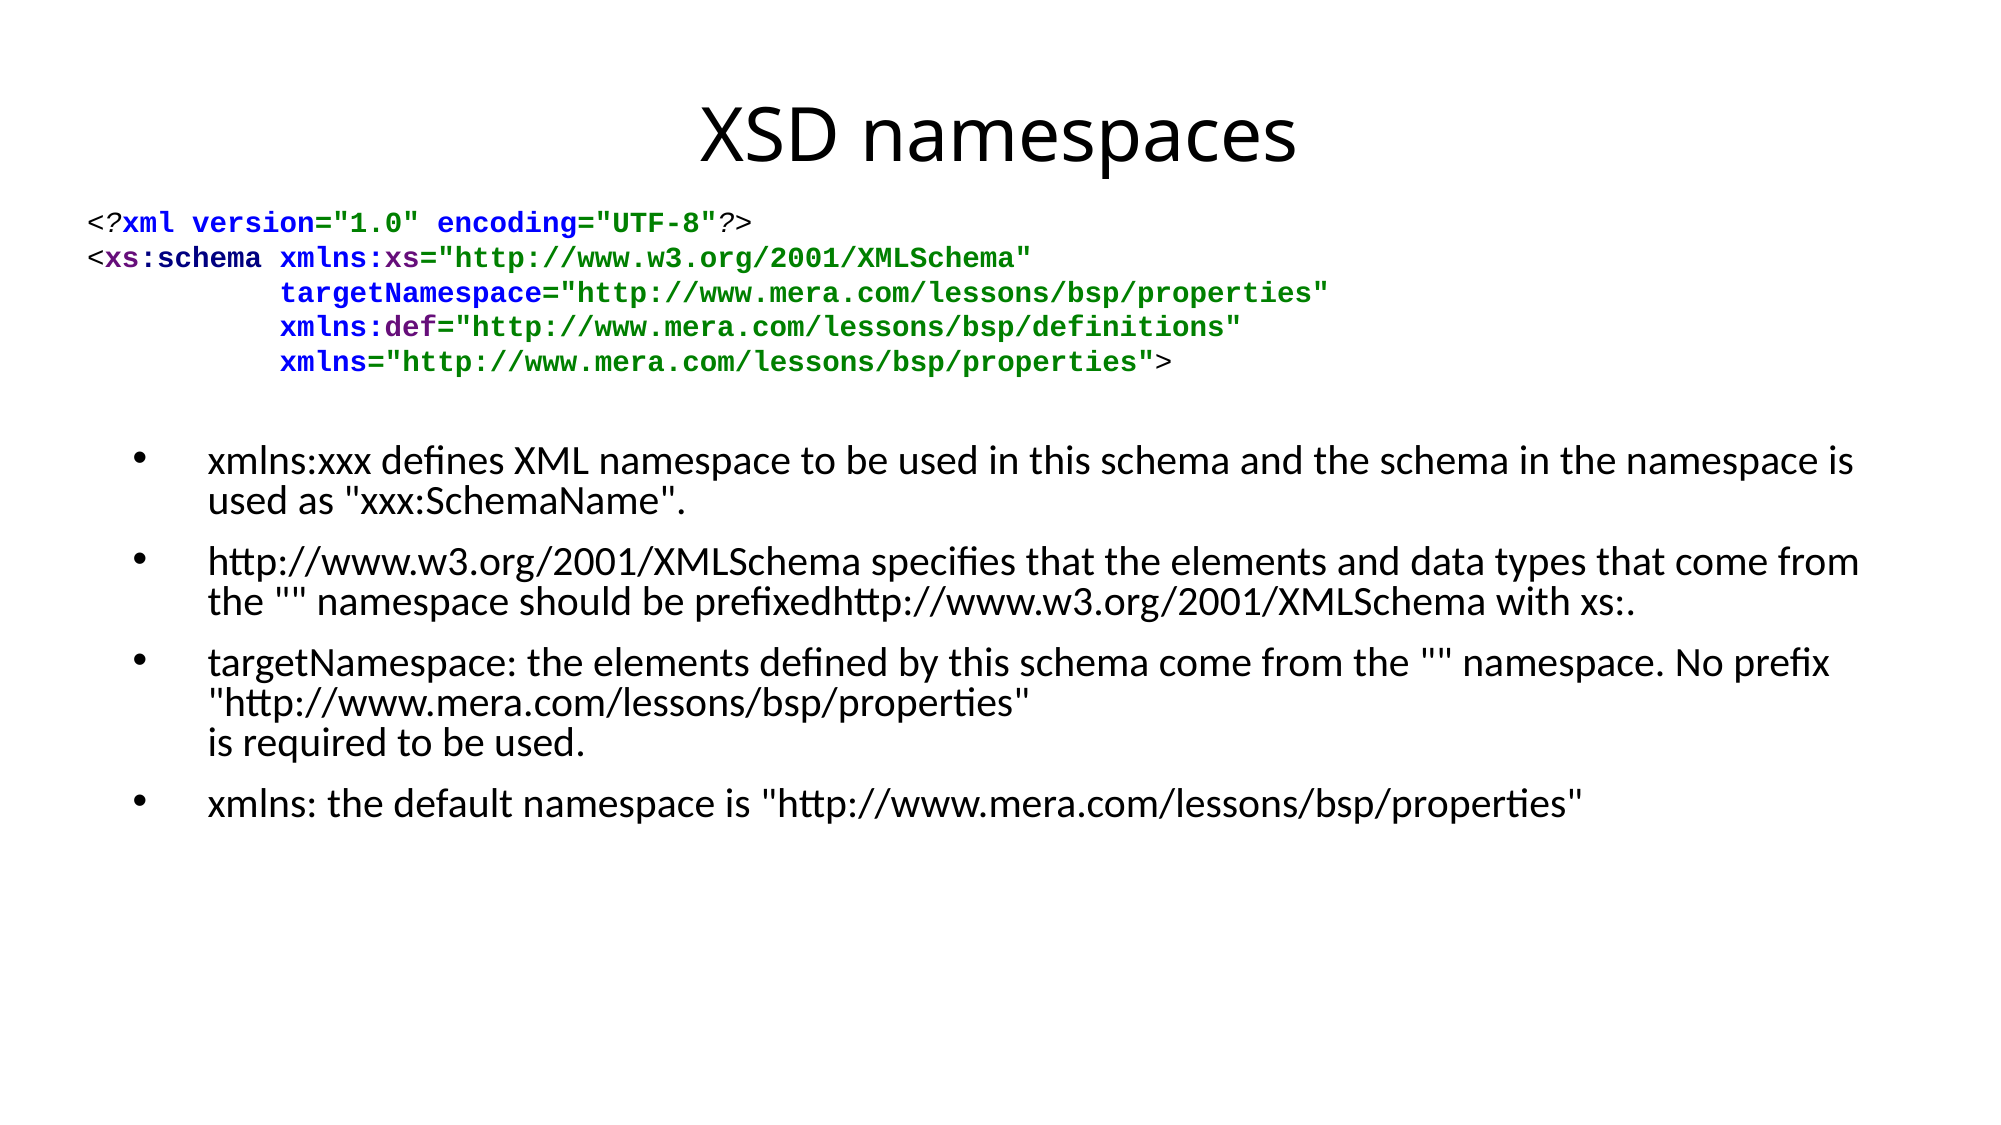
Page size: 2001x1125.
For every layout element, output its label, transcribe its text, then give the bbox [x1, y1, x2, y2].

text_box <?xml version="1.0" encoding="UTF-8"?> <xs:schema xmlns:xs="http://www.w3.org/2001/XMLSchema" targetNamespace="http://www.mera.com/lessons/bsp/properties" xmlns:def="http://www.mera.com/lessons/bsp/definitions" xmlns="http://www.mera.com/lessons/bsp/properties"> [72, 195, 1345, 386]
subtitle xmlns:xxx defines XML namespace to be used in this schema and the schema in the namespace is used as "xxx:SchemaName". http://www.w3.org/2001/XMLSchema specifies that the elements and data types that come from the "" namespace should be prefixedhttp://www.w3.org/2001/XMLSchema with xs:. targetNamespace: the elements defined by this schema come from the "" namespace. No prefix "http://www.mera.com/lessons/bsp/properties" is required to be used. xmlns: the default namespace is "http://www.mera.com/lessons/bsp/properties" [117, 434, 1941, 1043]
title XSD namespaces [249, 89, 1750, 186]
